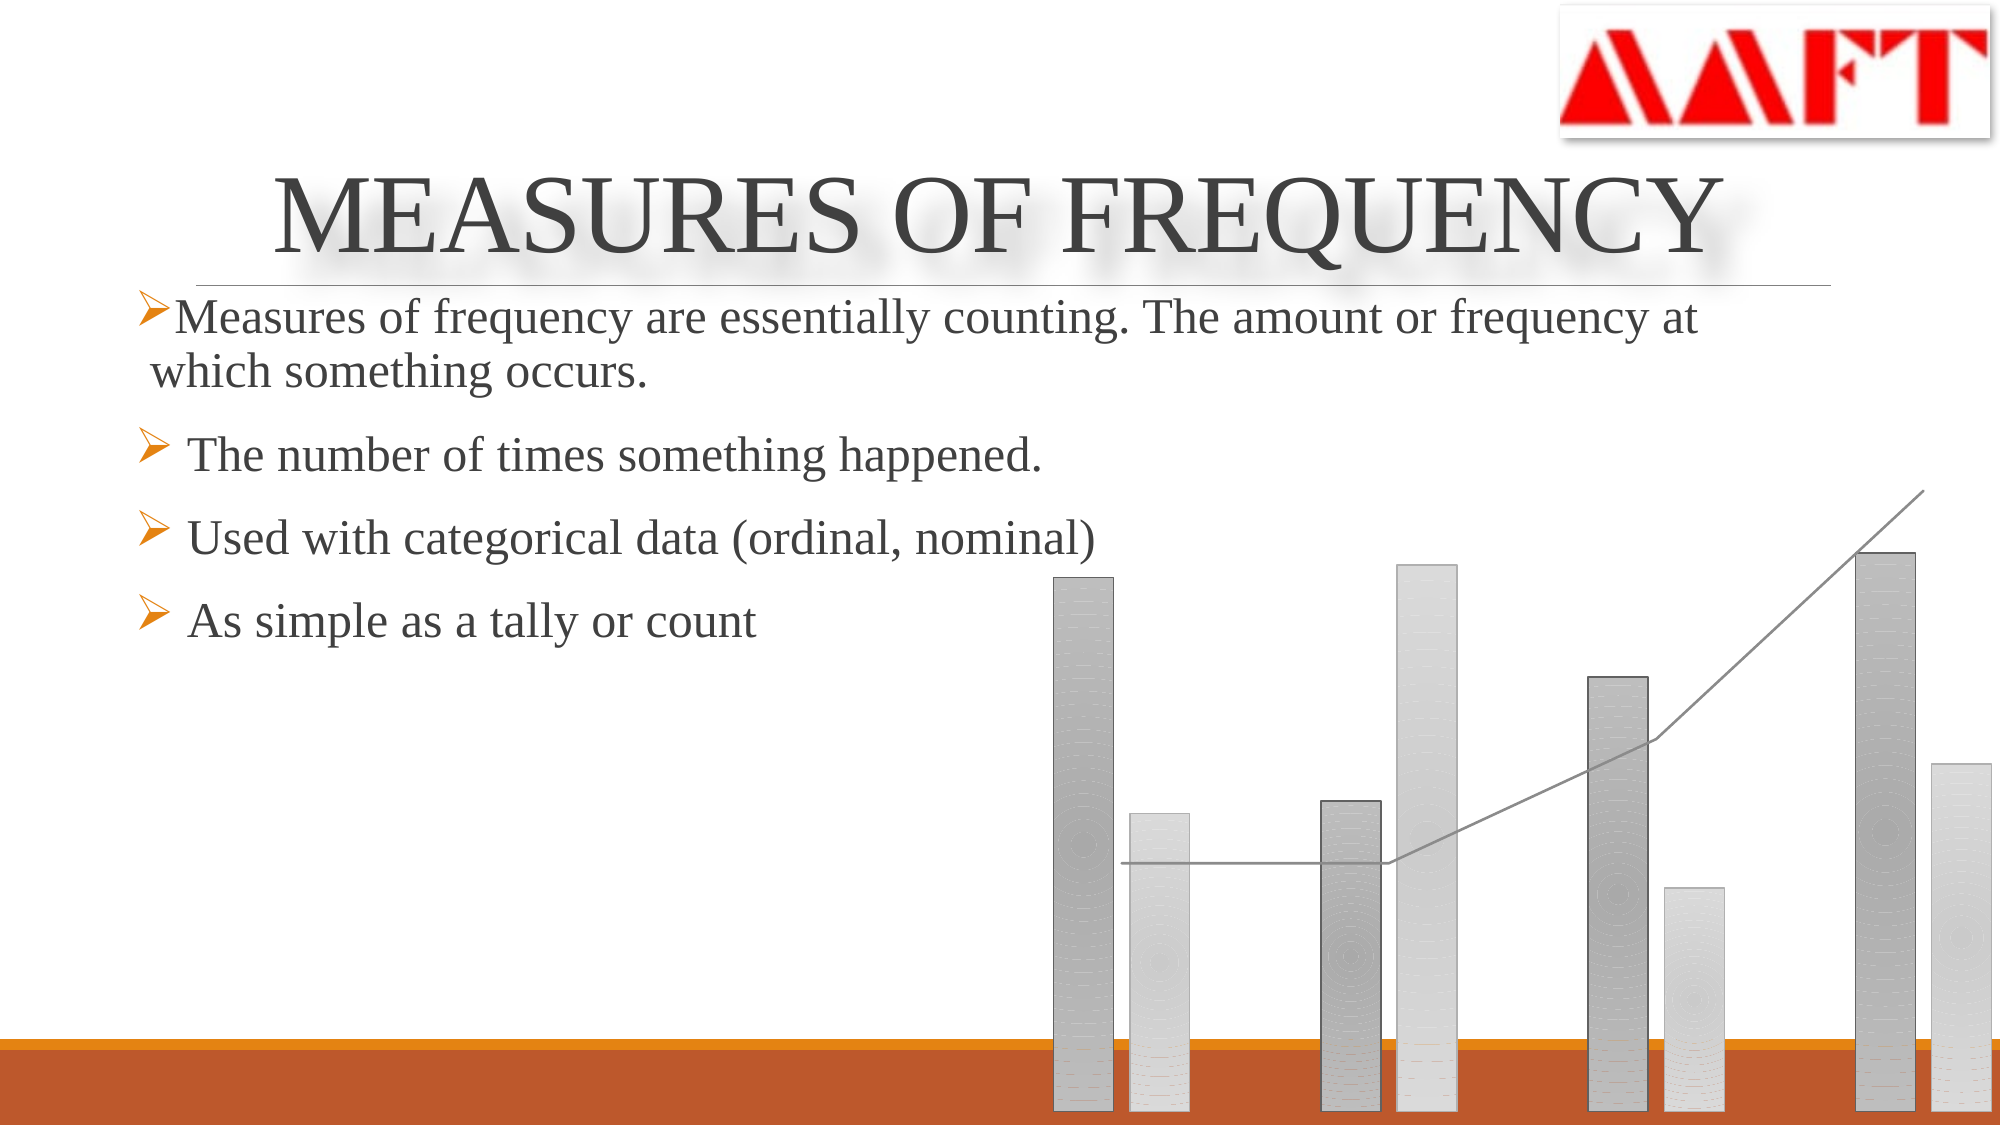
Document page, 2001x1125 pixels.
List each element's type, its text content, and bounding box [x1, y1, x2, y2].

picture [1559, 4, 1991, 139]
title MEASURES OF FREQUENCY [168, 44, 1831, 284]
chart [965, 350, 2000, 1125]
list Measures of frequency are essentially counting. The amount or frequency at which something occurs. The number of times something happened. Used with categorical data (ordinal, nominal) As simple as a tally or count [134, 283, 1797, 882]
